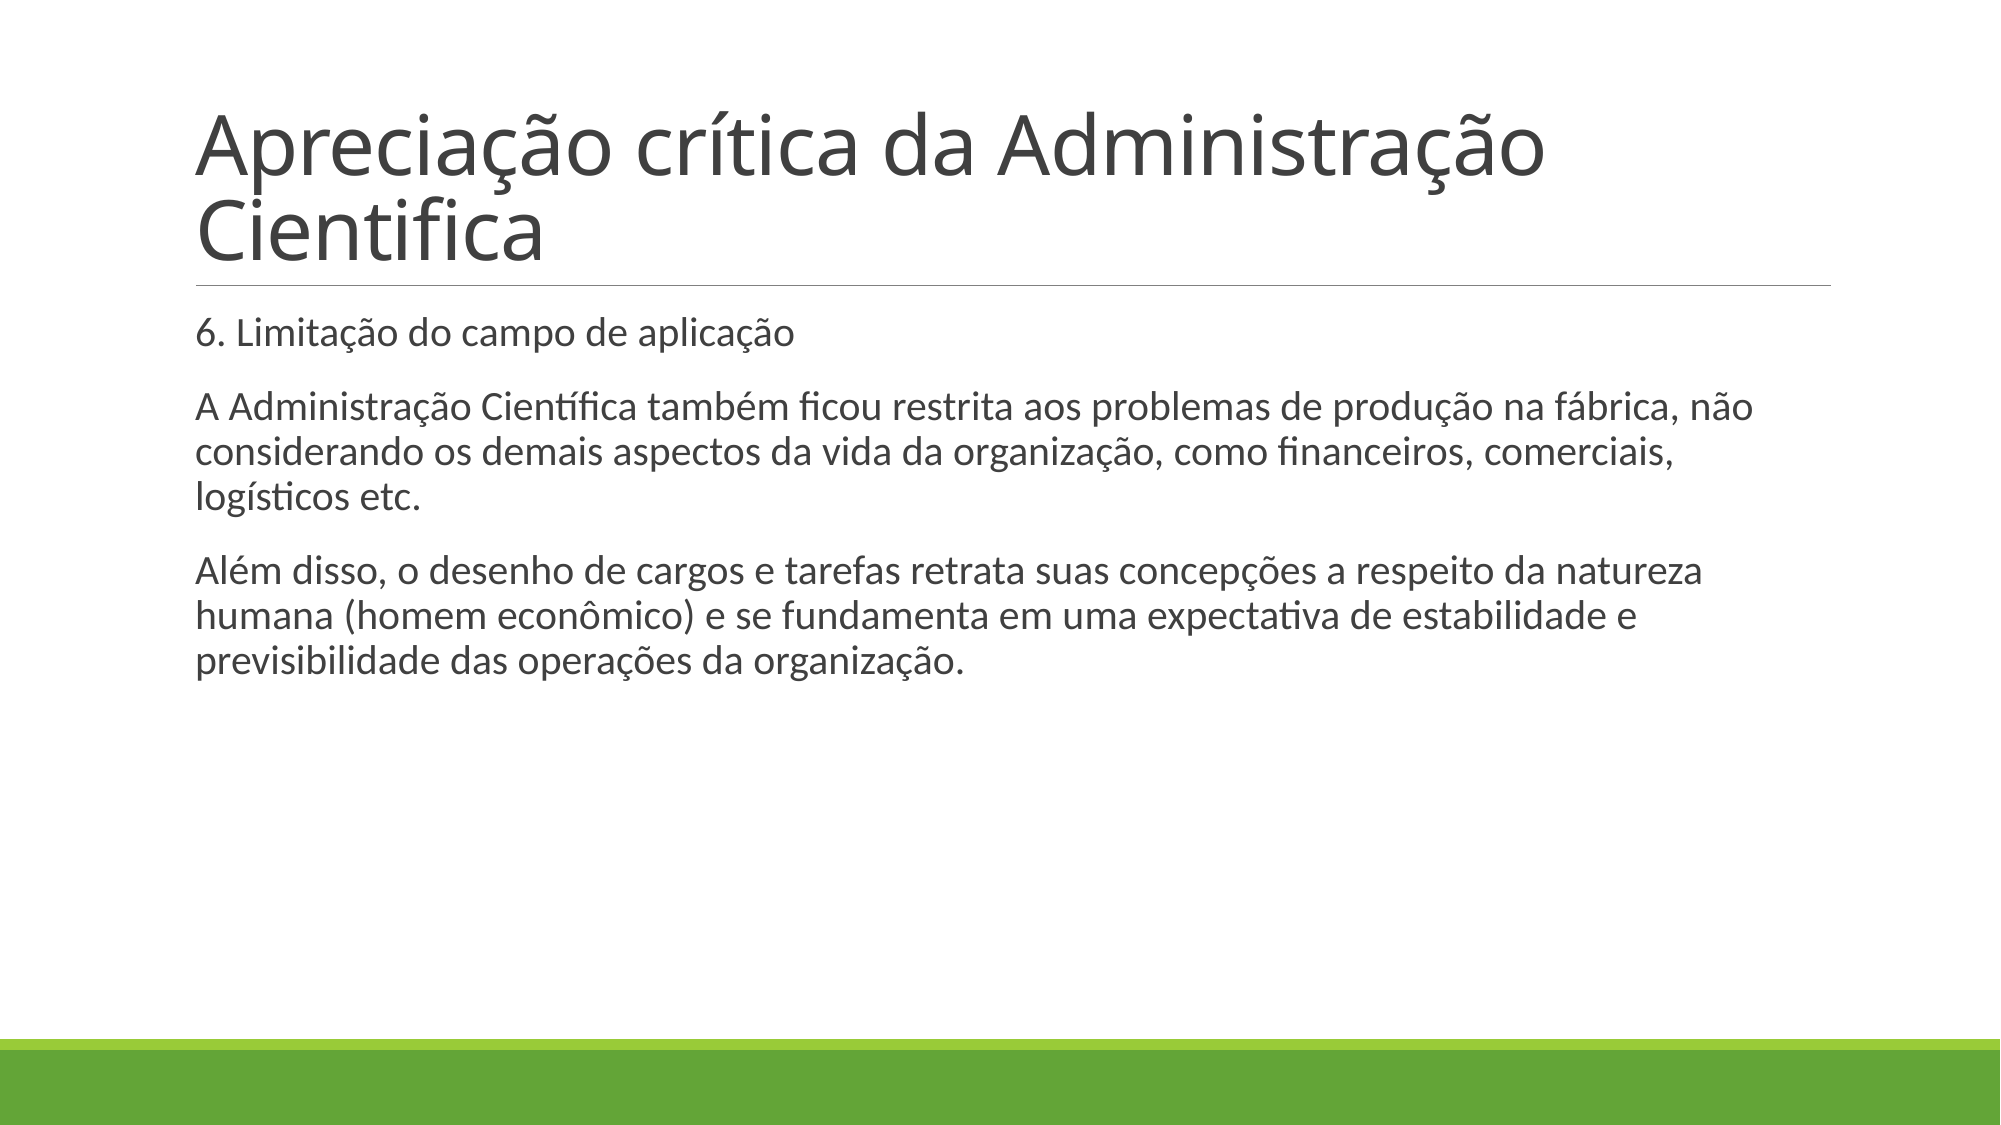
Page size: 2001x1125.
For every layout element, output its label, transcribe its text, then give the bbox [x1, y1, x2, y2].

title Apreciação crítica da Administração Cientifica [180, 47, 1830, 285]
list 6. Limitação do campo de aplicação A Administração Científica também ficou restrita aos problemas de produção na fábrica, não considerando os demais aspectos da vida da organização, como financeiros, comerciais, logísticos etc. Além disso, o desenho de cargos e tarefas retrata suas concepções a respeito da natureza humana (homem econômico) e se fundamenta em uma expectativa de estabilidade e previsibilidade das operações da organização. [180, 302, 1830, 963]
